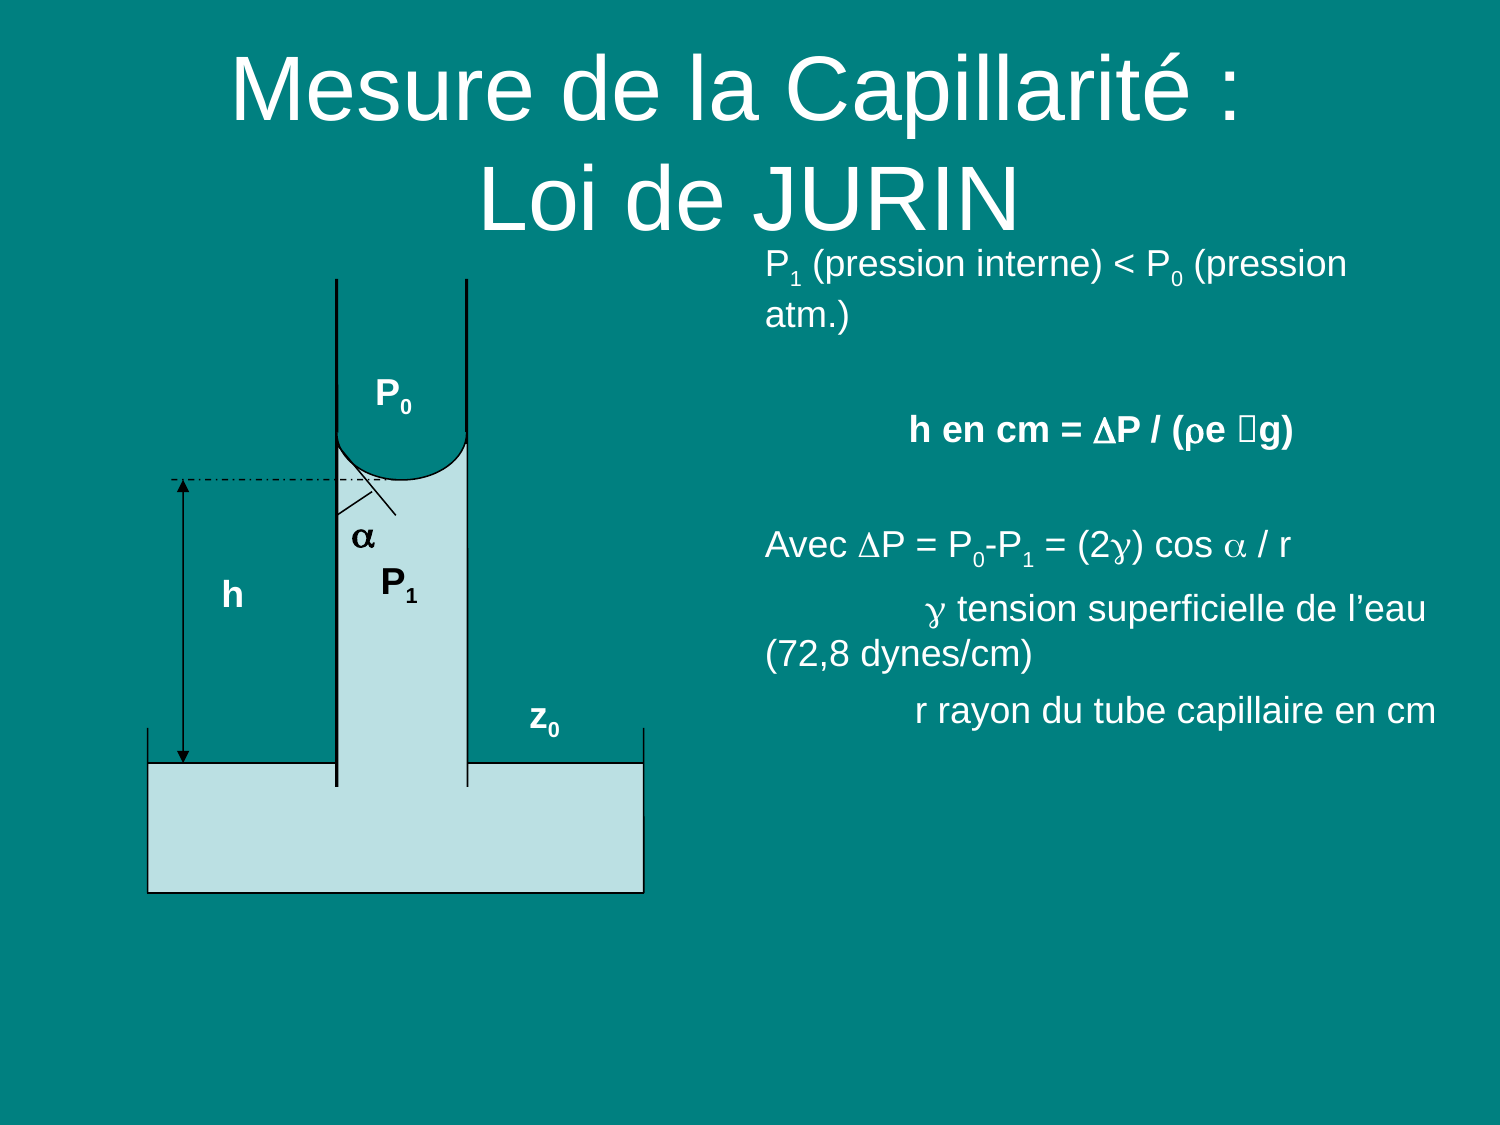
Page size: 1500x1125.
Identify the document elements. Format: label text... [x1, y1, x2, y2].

text_box P1 [365, 549, 467, 616]
text_box P1 (pression interne) < P0 (pression atm.) h en cm = P / (e g) Avec P = P0-P1 = (2) cos  / r  tension superficielle de l’eau (72,8 dynes/cm) r rayon du tube capillaire en cm [750, 231, 1453, 854]
text_box h [206, 562, 278, 623]
text_box  [336, 502, 438, 562]
text_box [176, 479, 190, 764]
text_box [337, 444, 467, 549]
text_box [338, 267, 465, 432]
text_box [336, 432, 467, 480]
text_box [148, 763, 643, 894]
title Mesure de la Capillarité : Loi de JURIN [74, 44, 1426, 233]
text_box [336, 562, 467, 811]
text_box P0 [360, 360, 432, 427]
text_box z0 [514, 683, 586, 750]
